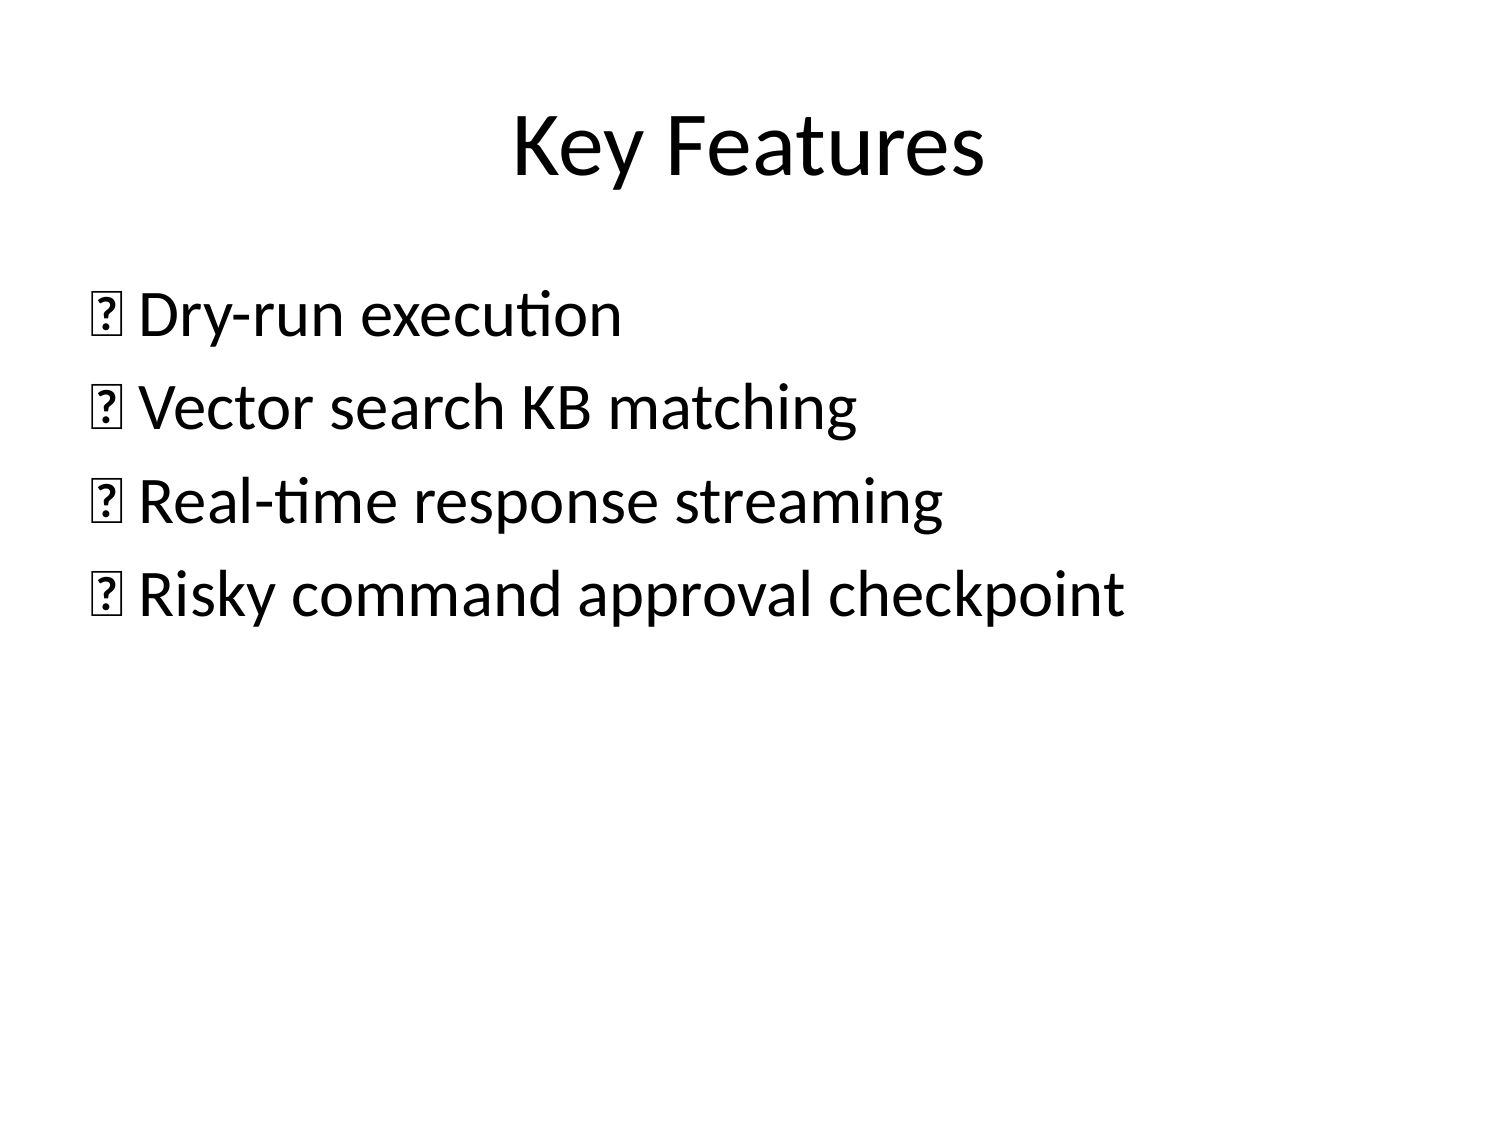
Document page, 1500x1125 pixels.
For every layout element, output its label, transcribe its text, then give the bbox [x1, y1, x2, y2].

title Key Features [75, 45, 1425, 233]
list ✅ Dry-run execution ✅ Vector search KB matching ✅ Real-time response streaming ✅ Risky command approval checkpoint [75, 262, 1425, 1005]
